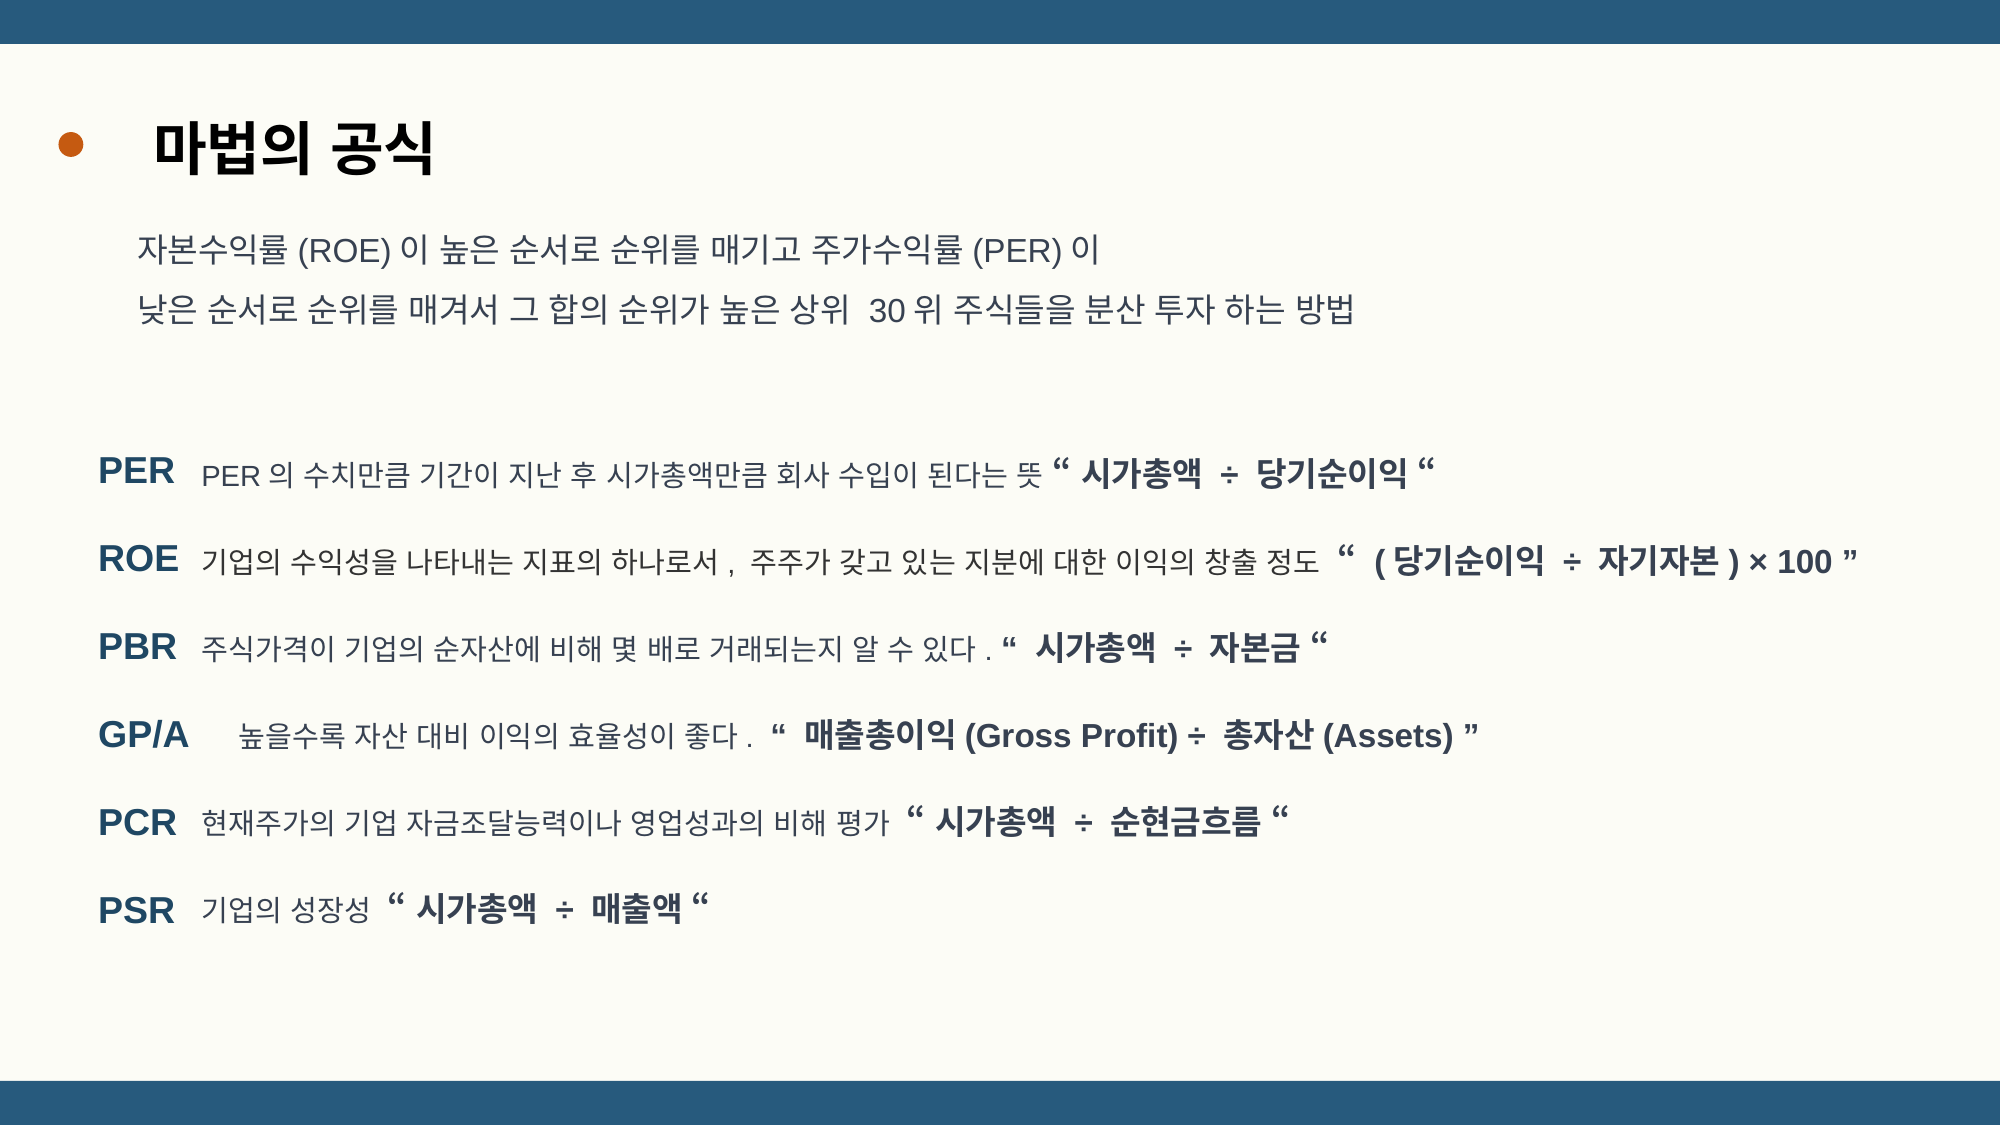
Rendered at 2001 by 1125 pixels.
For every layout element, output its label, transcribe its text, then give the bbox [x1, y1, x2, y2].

text_box GP/A [83, 680, 265, 763]
text_box 주식가격이 기업의 순자산에 비해 몇 배로 거래되는지 알 수 있다. “ 시가총액 ÷ 자본금 “ [186, 599, 1710, 675]
text_box PCR [83, 768, 265, 851]
text_box 현재주가의 기업 자금조달능력이나 영업성과의 비해 평가 “ 시가총액 ÷ 순현금흐름 “ [186, 773, 1442, 849]
text_box PSR [83, 856, 265, 939]
text_box 기업의 성장성 “ 시가총액 ÷ 매출액 “ [186, 860, 1442, 936]
text_box 높을수록 자산 대비 이익의 효율성이 좋다. “ 매출총이익(Gross Profit) ÷ 총자산(Assets) ” [223, 686, 1747, 762]
text_box [0, 1080, 2000, 1125]
text_box 자본수익률(ROE)이 높은 순서로 순위를 매기고 주가수익률(PER)이 낮은 순서로 순위를 매겨서 그 합의 순위가 높은 상위 30위 주식들을 분산 투자 하는 방법 [122, 201, 1661, 337]
text_box [57, 131, 85, 158]
text_box PBR [83, 592, 265, 675]
text_box [0, 0, 2000, 45]
text_box 마법의 공식 [138, 104, 452, 190]
text_box 기업의 수익성을 나타내는 지표의 하나로서, 주주가 갖고 있는 지분에 대한 이익의 창출 정도 “ (당기순이익 ÷ 자기자본) × 100 ” [186, 512, 1994, 588]
text_box PER의 수치만큼 기간이 지난 후 시가총액만큼 회사 수입이 된다는 뜻 “ 시가총액 ÷ 당기순이익 “ [186, 425, 1544, 501]
text_box ROE [83, 504, 265, 587]
text_box PER [83, 416, 265, 499]
